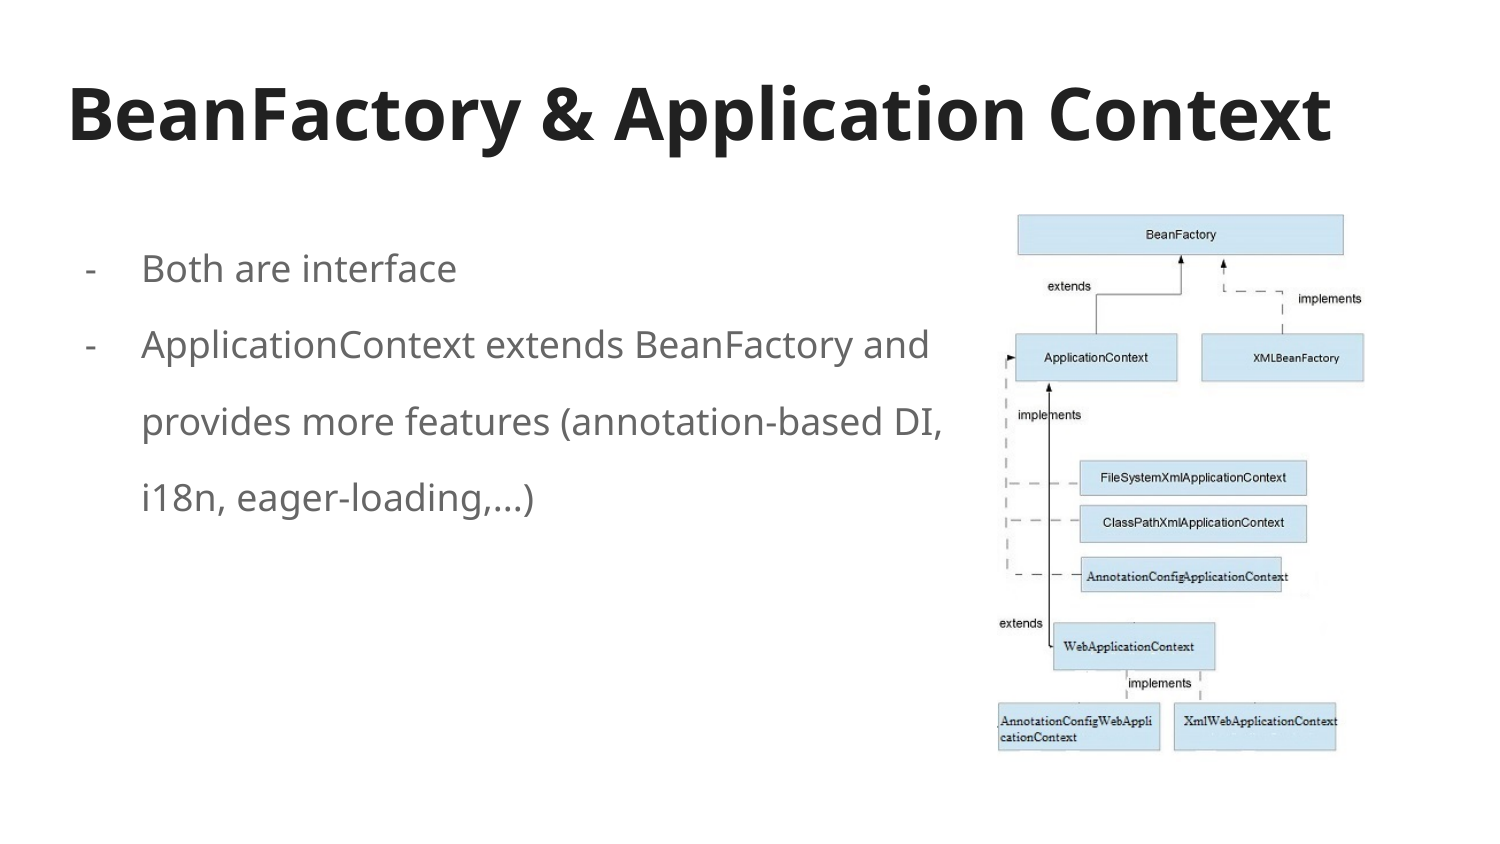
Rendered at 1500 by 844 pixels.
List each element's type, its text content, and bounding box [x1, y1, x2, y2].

title BeanFactory & Application Context [51, 48, 1449, 180]
list Both are interface ApplicationContext extends BeanFactory and provides more features (annotation-based DI, i18n, eager-loading,...) [51, 201, 960, 750]
picture [997, 213, 1384, 763]
